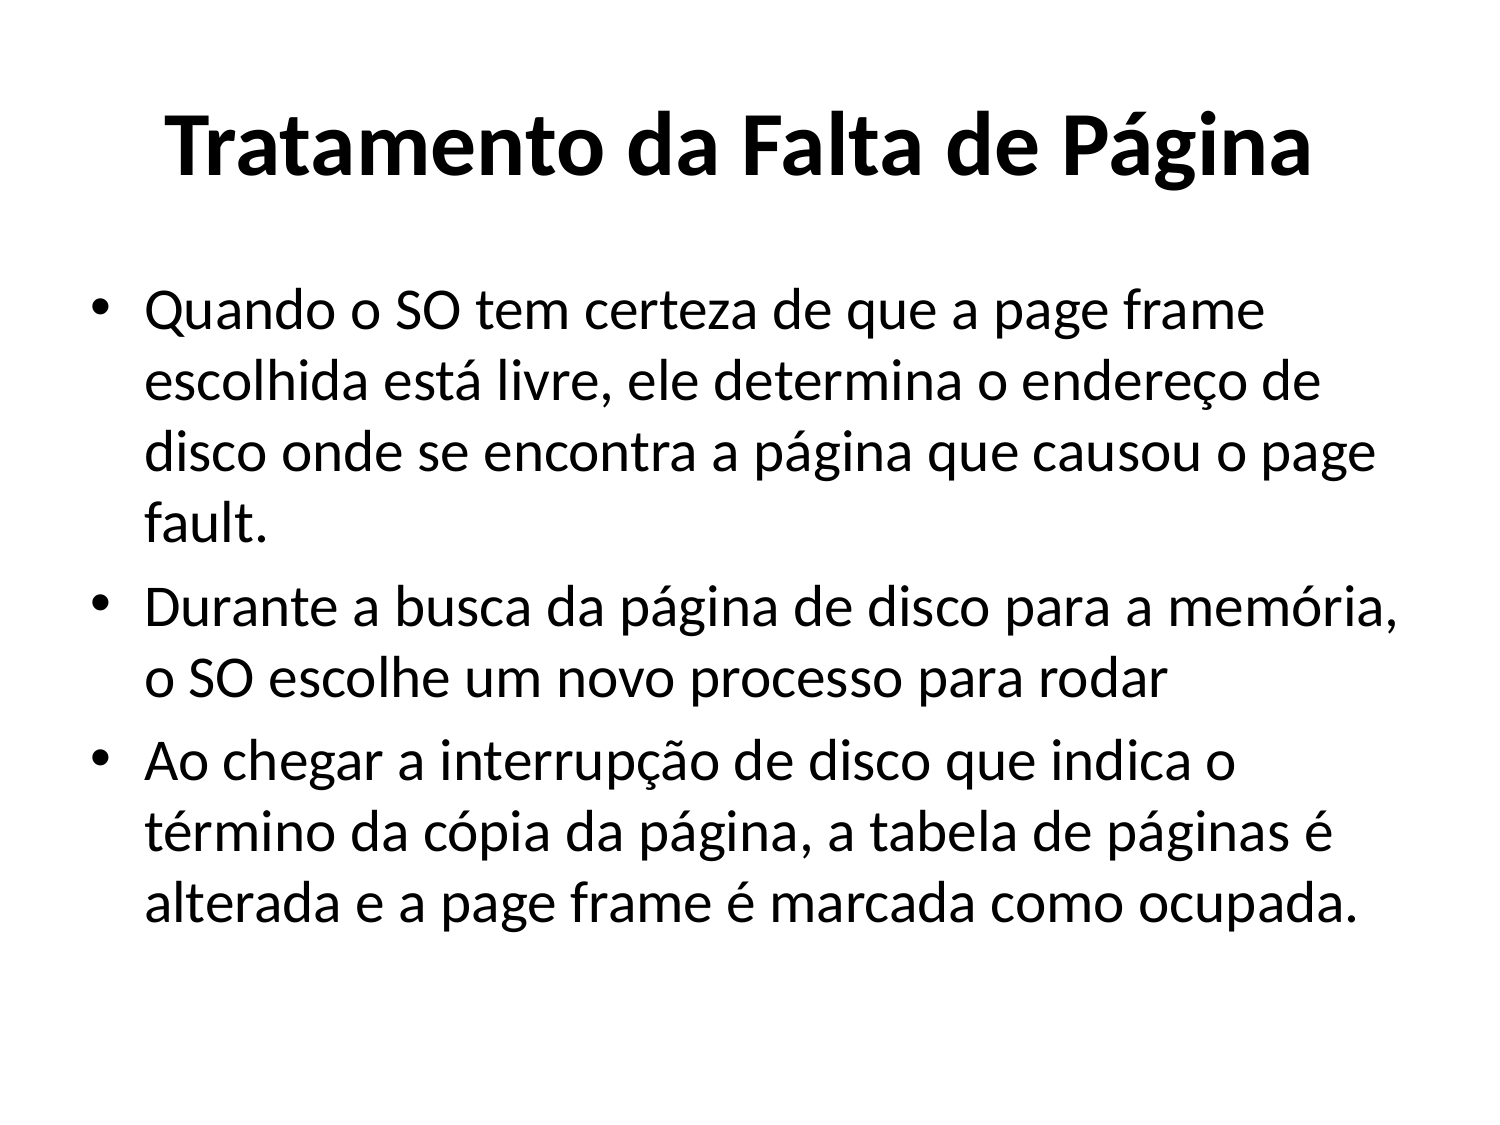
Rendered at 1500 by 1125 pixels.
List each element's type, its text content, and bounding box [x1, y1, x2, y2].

title Tratamento da Falta de Página [75, 45, 1425, 233]
list Quando o SO tem certeza de que a page frame escolhida está livre, ele determina o endereço de disco onde se encontra a página que causou o page fault. Durante a busca da página de disco para a memória, o SO escolhe um novo processo para rodar Ao chegar a interrupção de disco que indica o término da cópia da página, a tabela de páginas é alterada e a page frame é marcada como ocupada. [75, 262, 1425, 1005]
